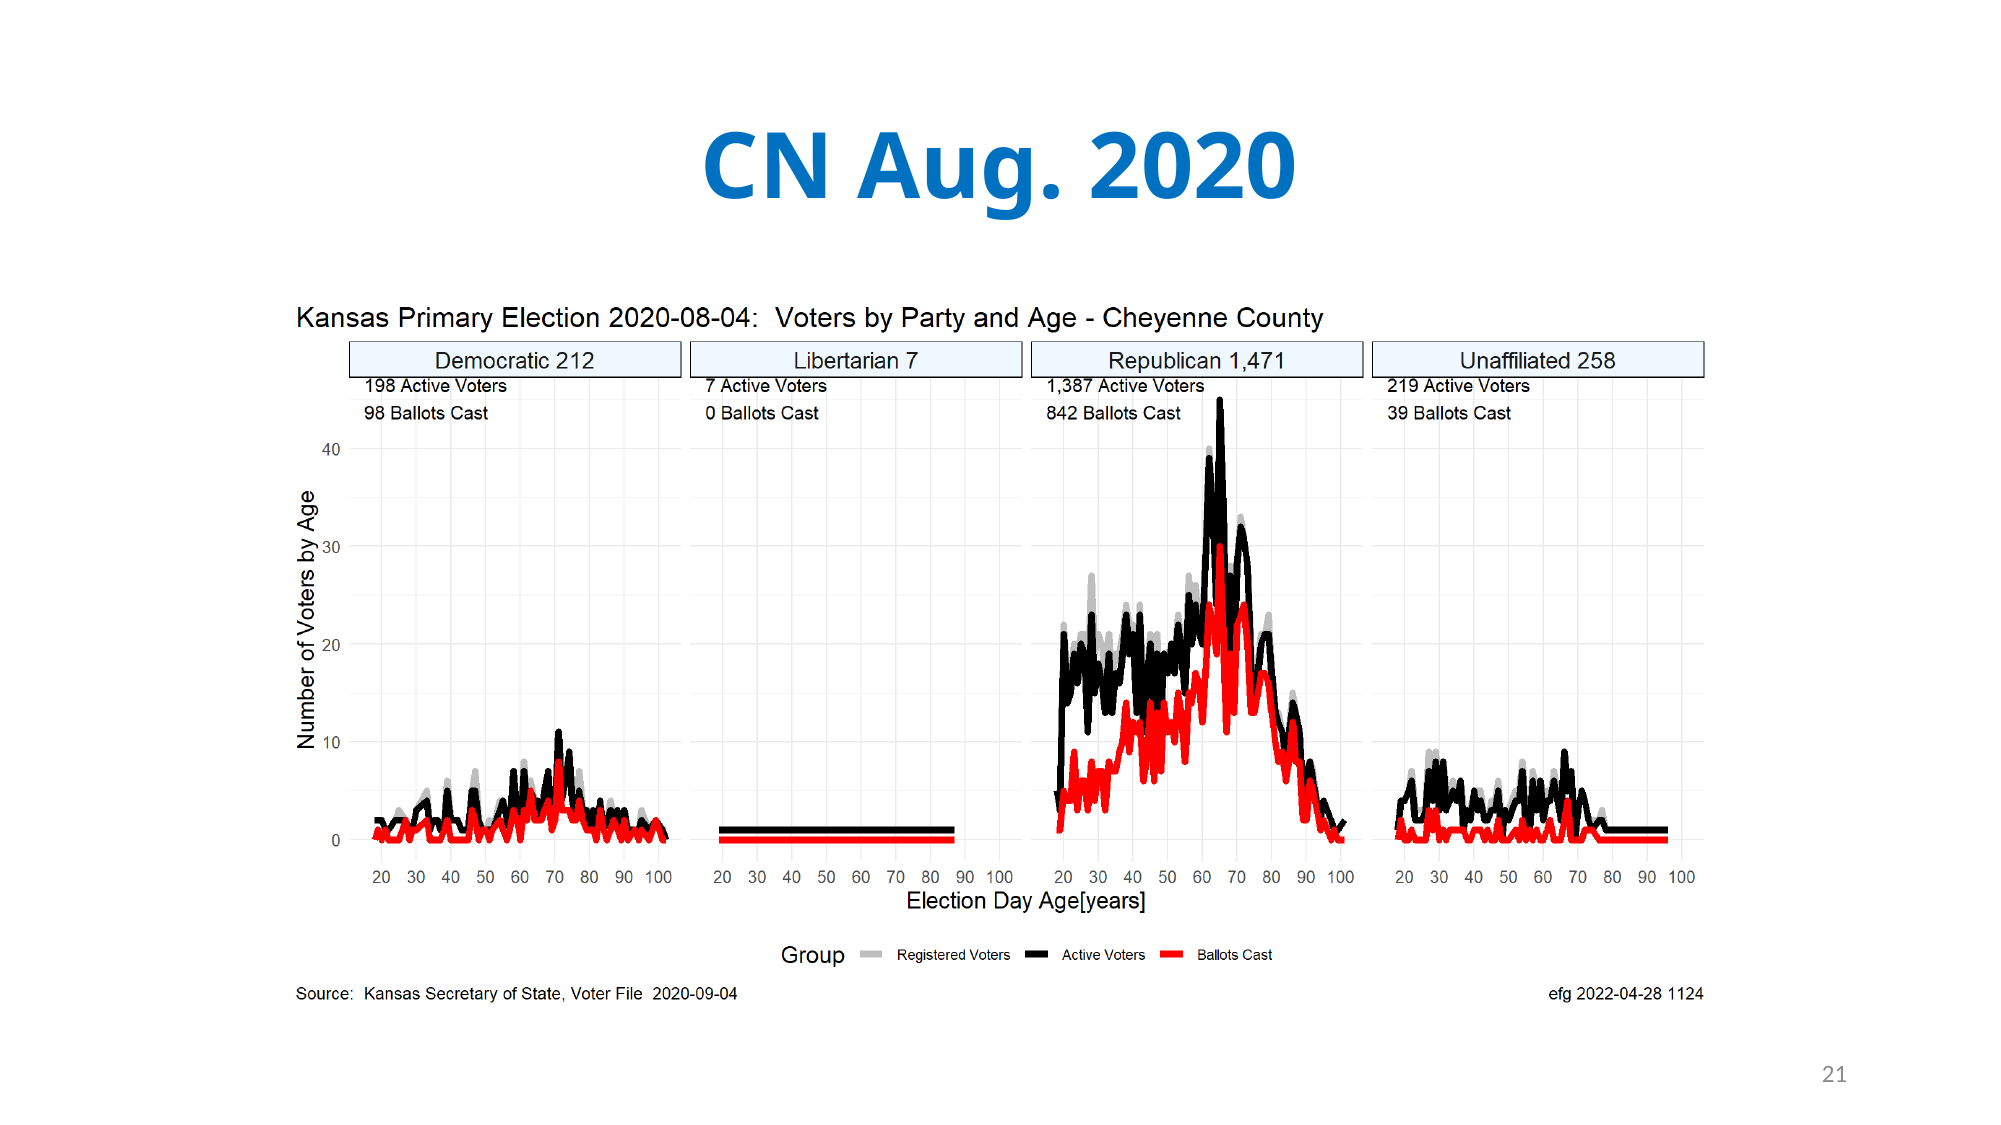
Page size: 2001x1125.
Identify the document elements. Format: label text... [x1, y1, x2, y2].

picture [287, 297, 1713, 1011]
title CN Aug. 2020 [137, 59, 1863, 278]
slide_number ‹#› [1412, 1042, 1863, 1103]
